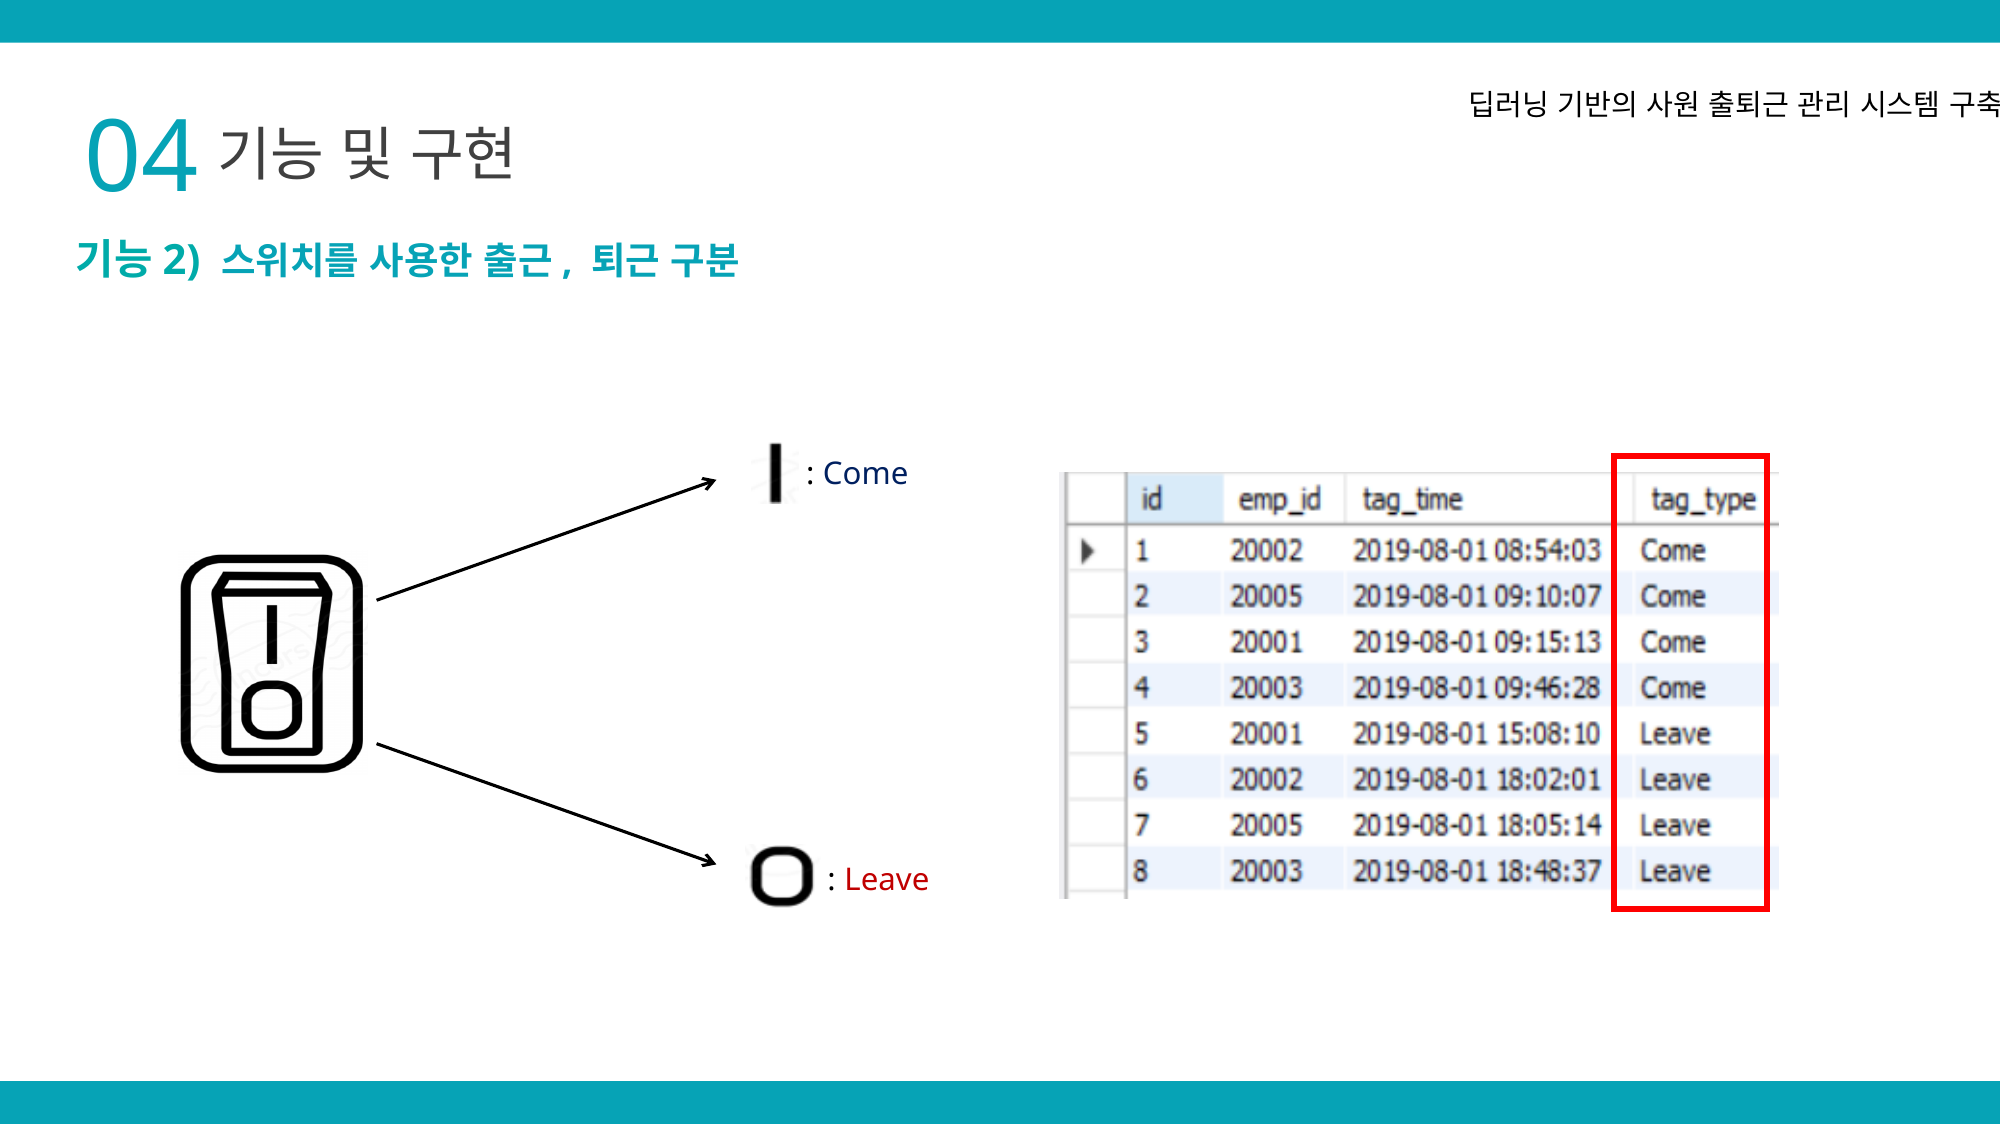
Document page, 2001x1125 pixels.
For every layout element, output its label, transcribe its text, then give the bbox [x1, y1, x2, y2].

picture [745, 844, 821, 910]
text_box [1613, 455, 1768, 472]
text_box : Leave [821, 851, 979, 905]
text_box 기능2) 스위치를 사용한 출근, 퇴근 구분 [60, 225, 1042, 290]
picture [178, 550, 368, 775]
picture [751, 441, 799, 504]
text_box 04 [69, 83, 214, 219]
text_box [376, 743, 717, 865]
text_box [376, 479, 717, 601]
text_box 기능 및 구현 [202, 110, 533, 195]
text_box 딥러닝 기반의 사원 출퇴근 관리 시스템 구축 [1017, 78, 2000, 129]
text_box : Come [799, 446, 957, 499]
text_box [1613, 899, 1768, 910]
picture [1058, 472, 1779, 899]
